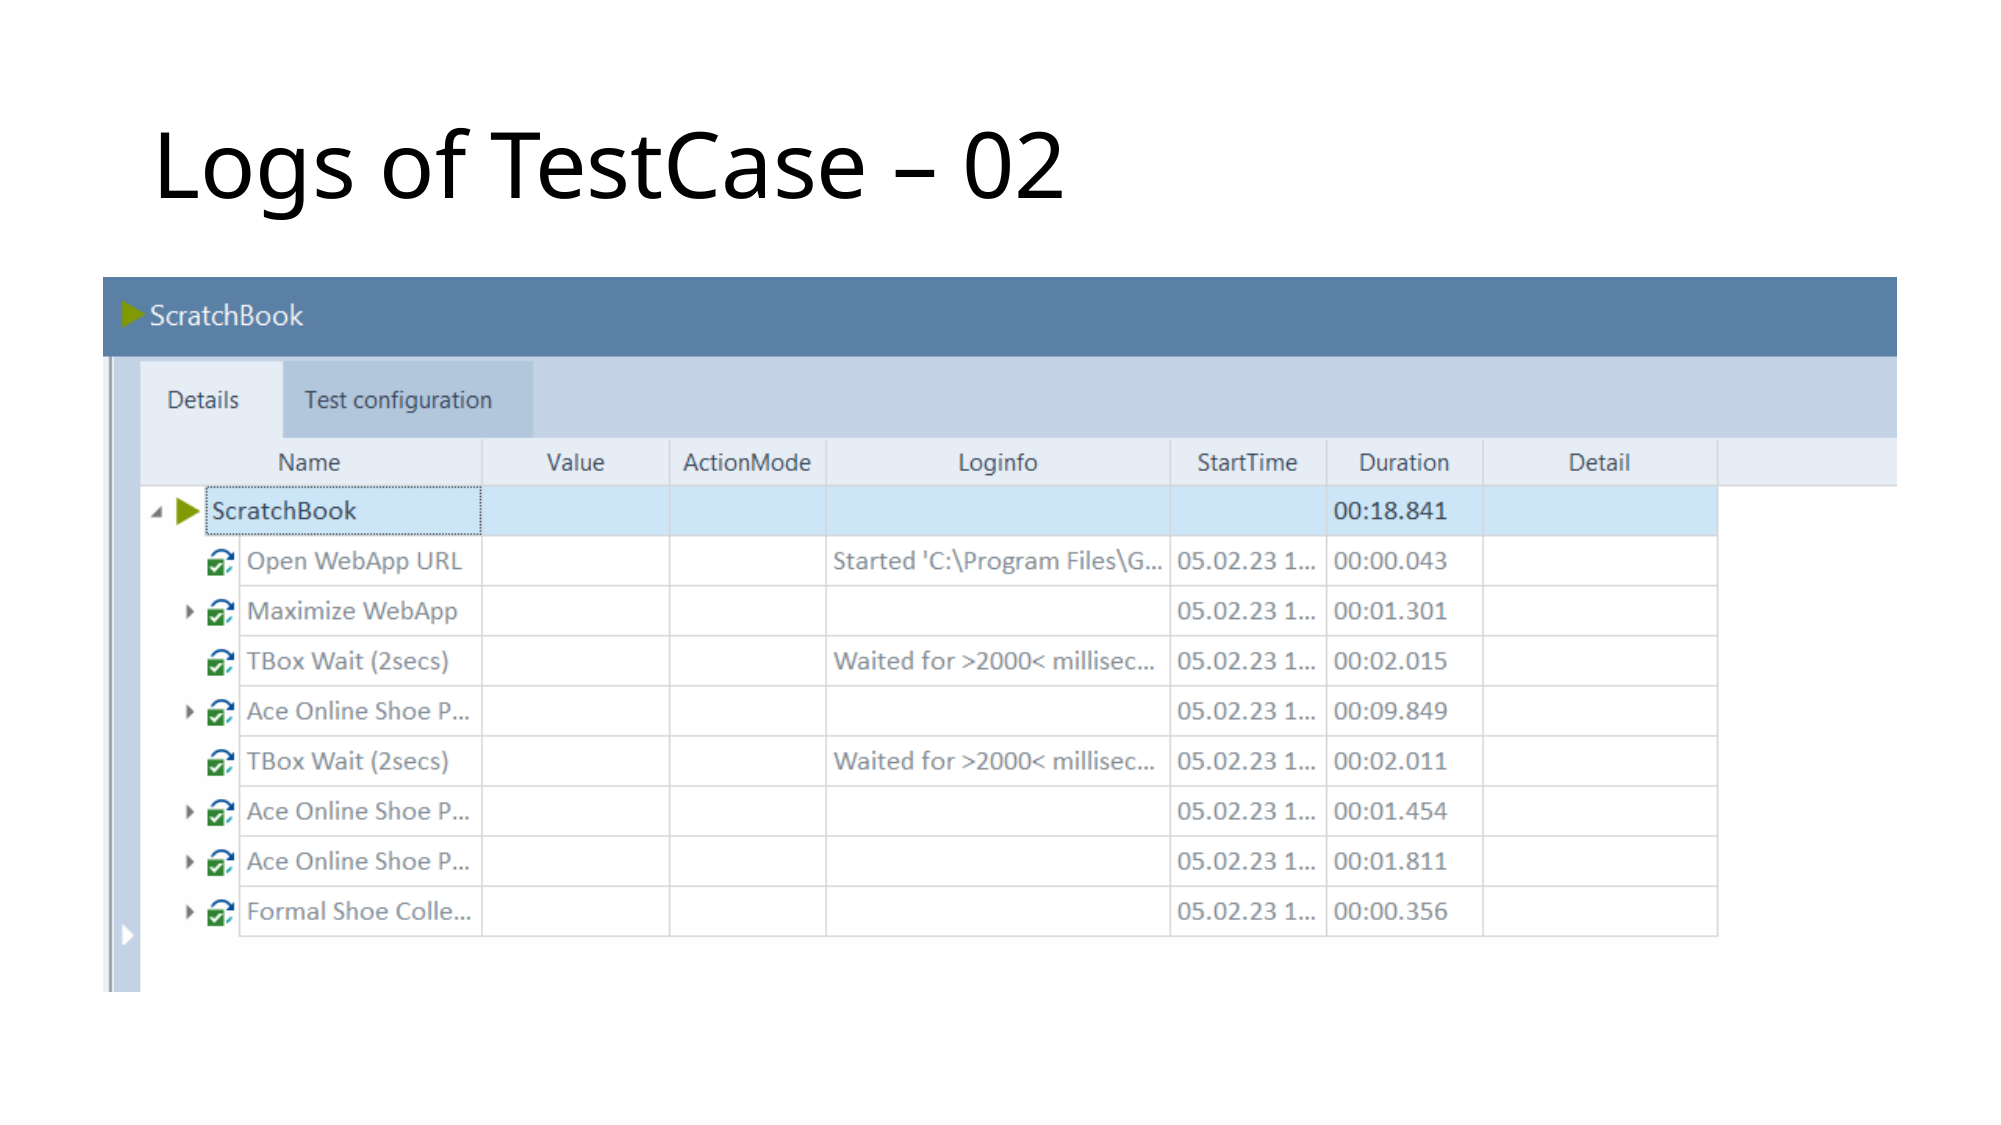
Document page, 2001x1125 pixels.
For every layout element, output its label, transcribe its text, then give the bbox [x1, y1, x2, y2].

title Logs of TestCase – 02 [137, 59, 1960, 278]
picture [103, 277, 1897, 992]
